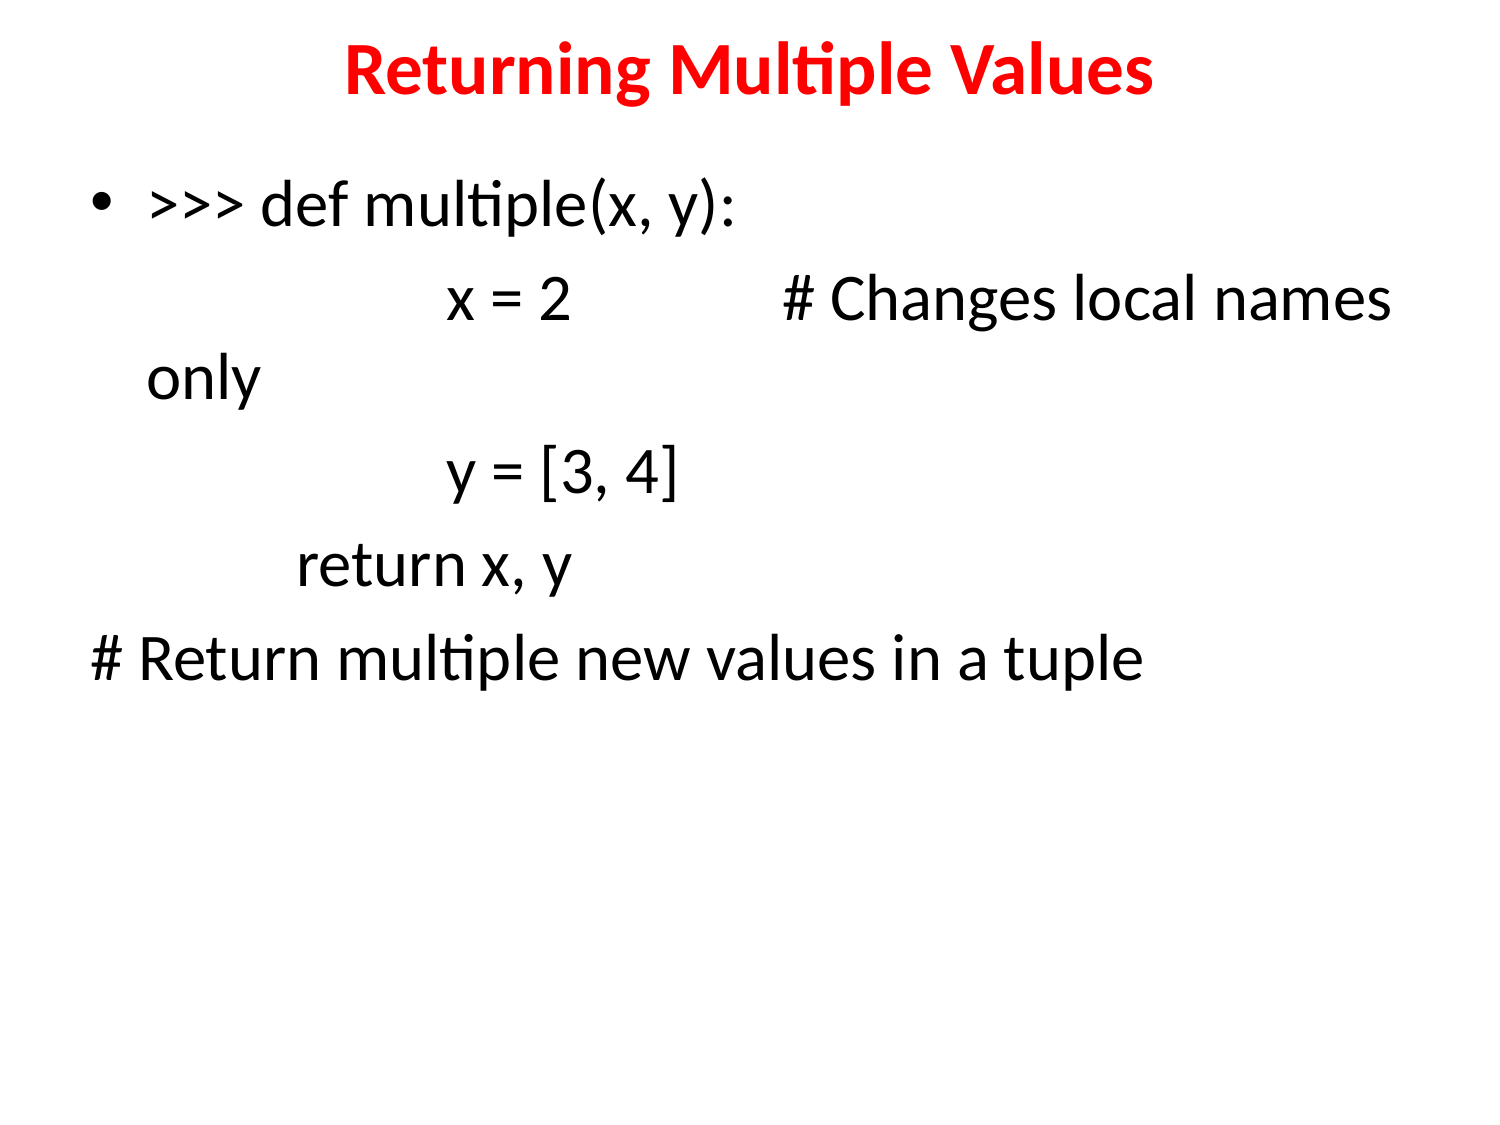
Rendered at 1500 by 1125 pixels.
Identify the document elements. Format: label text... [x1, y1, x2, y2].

title Returning Multiple Values [75, 11, 1425, 118]
list >>> def multiple(x, y): x = 2 # Changes local names only y = [3, 4] return x, y # Return multiple new values in a tuple [75, 152, 1425, 1067]
